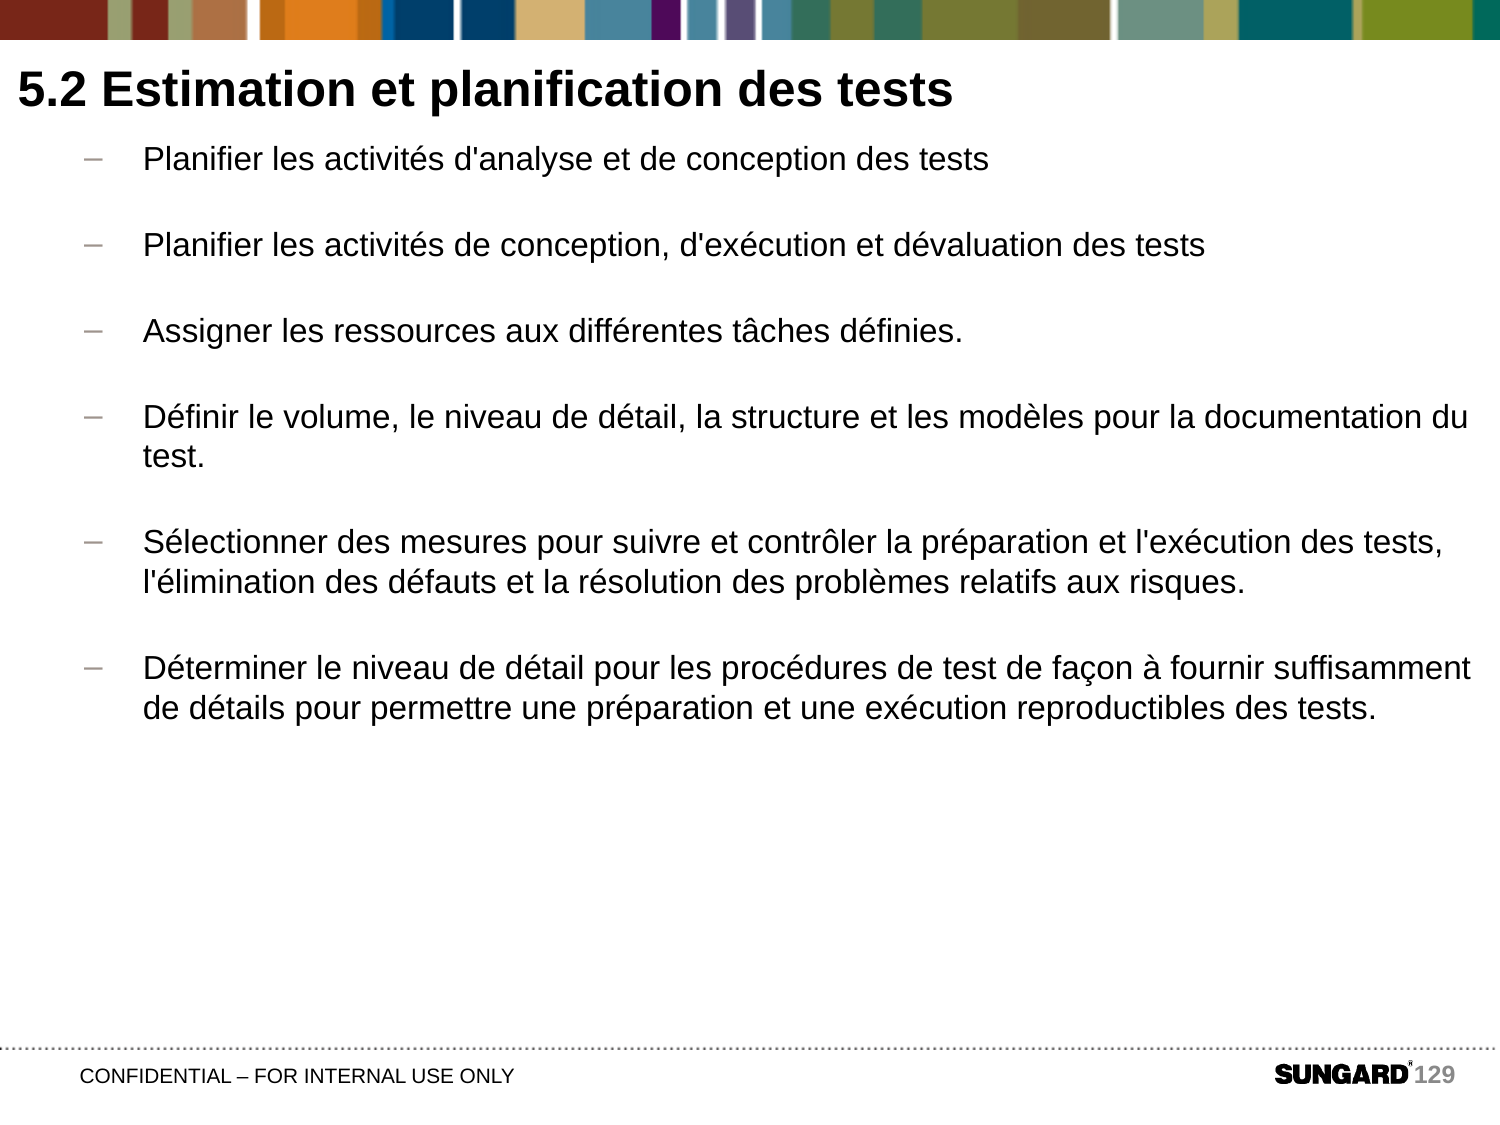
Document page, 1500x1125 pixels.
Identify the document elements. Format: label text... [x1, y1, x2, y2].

picture [0, 0, 1500, 40]
title 5.2 Estimation et planification des tests [17, 55, 1456, 146]
picture [1275, 1060, 1396, 1084]
picture [0, 1043, 1500, 1050]
text_box 129 [1396, 1058, 1456, 1088]
list Planifier les activités d'analyse et de conception des tests Planifier les activités de conception, d'exécution et dévaluation des tests Assigner les ressources aux différentes tâches définies. Définir le volume, le niveau de détail, la structure et les modèles pour la documentation du test. Sélectionner des mesures pour suivre et contrôler la préparation et l'exécution des tests, l'élimination des défauts et la résolution des problèmes relatifs aux risques. Déterminer le niveau de détail pour les procédures de test de façon à fournir suffisamment de détails pour permettre une préparation et une exécution reproductibles des tests. [24, 137, 1483, 1038]
